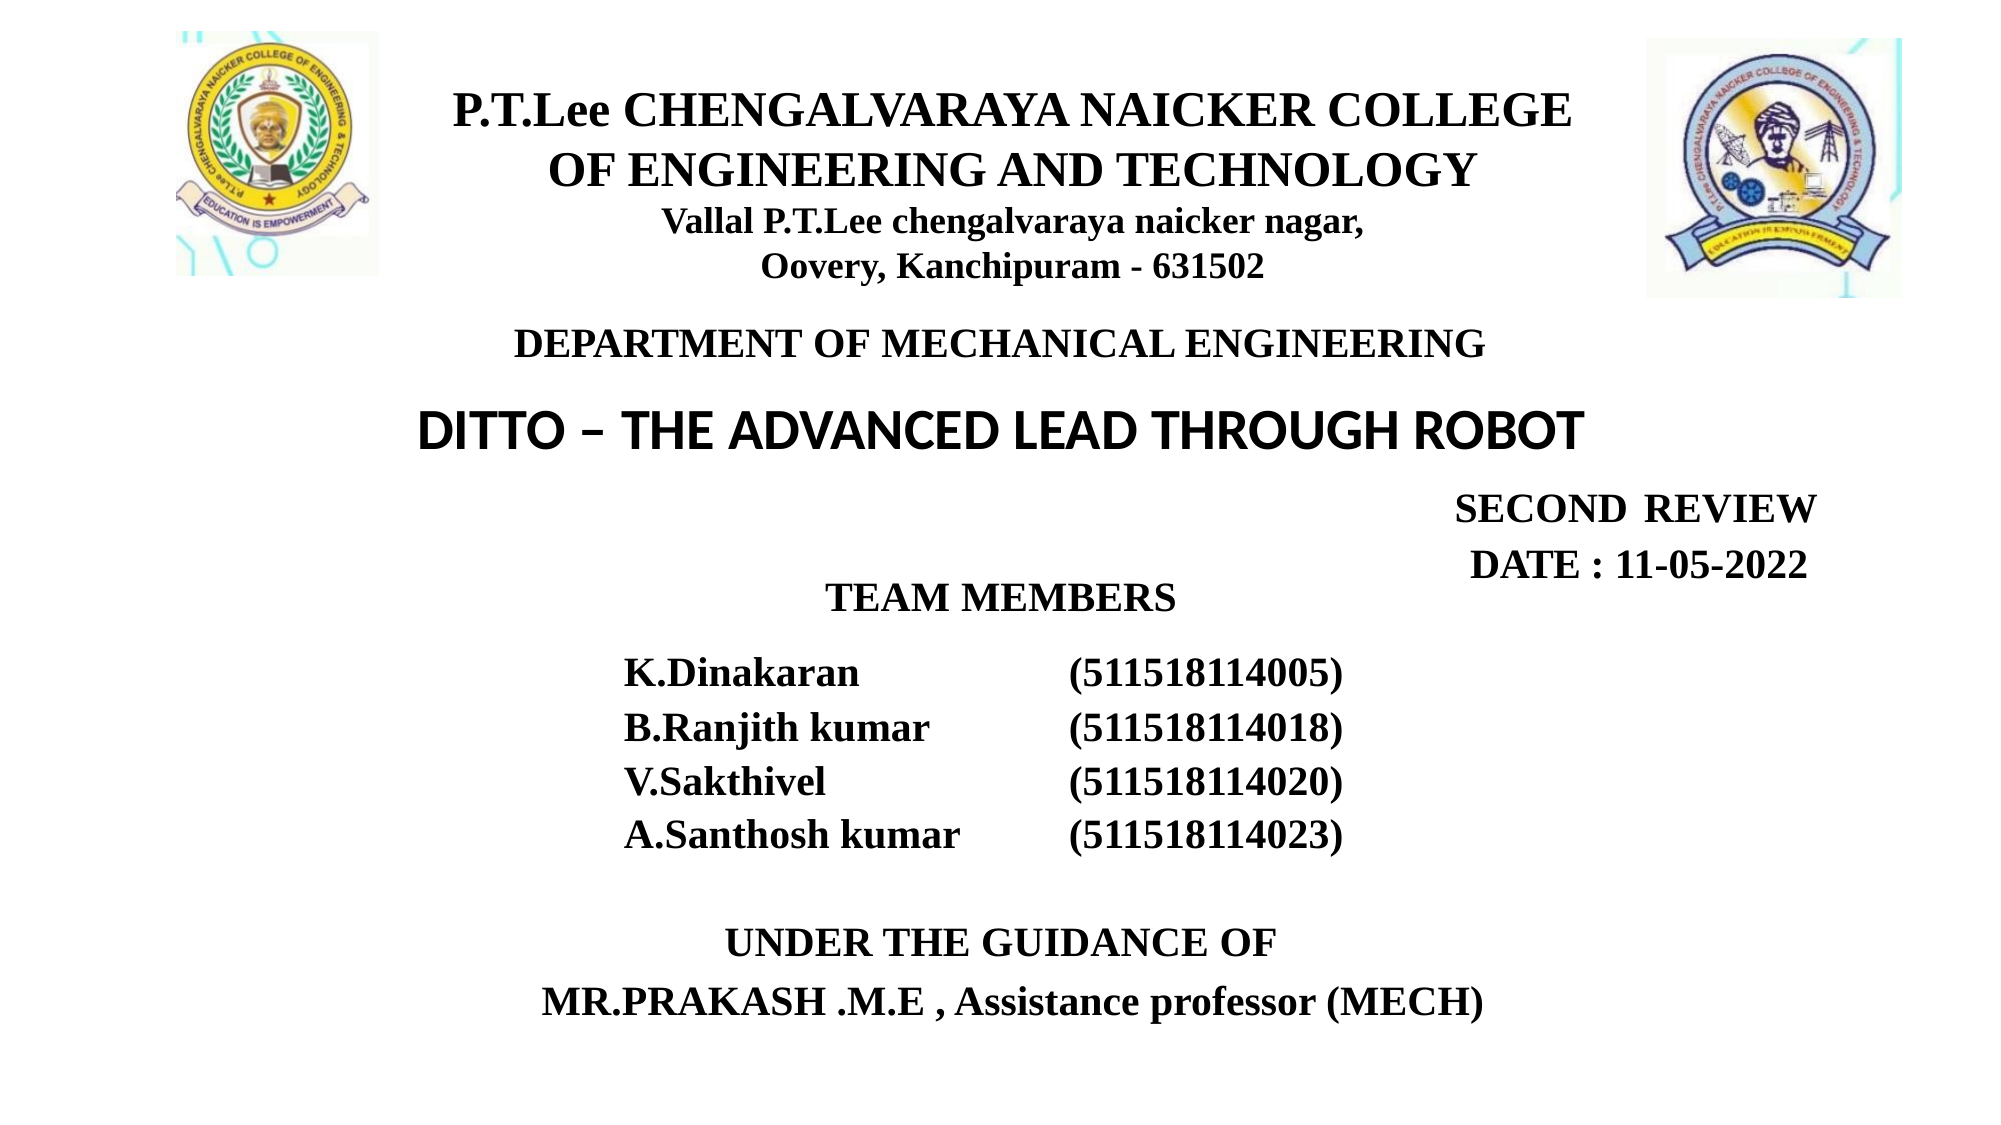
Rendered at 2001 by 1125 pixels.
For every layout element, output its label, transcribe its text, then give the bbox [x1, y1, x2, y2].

text_box DEPARTMENT OF MECHANICAL ENGINEERING [54, 313, 1946, 367]
picture [176, 30, 379, 276]
text_box SECOND REVIEW DATE : 11-05-2022 [1448, 472, 1822, 587]
table_header (511518114005) [1069, 646, 1381, 699]
table_header K.Dinakaran [619, 646, 1069, 699]
title P.T.Lee CHENGALVARAYA NAICKER COLLEGE OF ENGINEERING AND TECHNOLOGY Vallal P.T.Lee chengalvaraya naicker nagar, Oovery, Kanchipuram - 631502 [420, 74, 1606, 313]
table_cell (511518114020) [1069, 754, 1381, 806]
table_cell (511518114023) [1069, 806, 1381, 859]
table_cell (511518114018) [1069, 699, 1381, 754]
text_box UNDER THE GUIDANCE OF MR.PRAKASH .M.E , Assistance professor (MECH) [364, 912, 1636, 1025]
table_cell V.Sakthivel [619, 754, 1069, 806]
text_box TEAM MEMBERS [822, 567, 1178, 620]
table_cell A.Santhosh kumar [619, 806, 1069, 859]
text_box DITTO – THE ADVANCED LEAD THROUGH ROBOT [54, 388, 1946, 461]
picture [1646, 38, 1902, 298]
table_cell B.Ranjith kumar [619, 699, 1069, 754]
